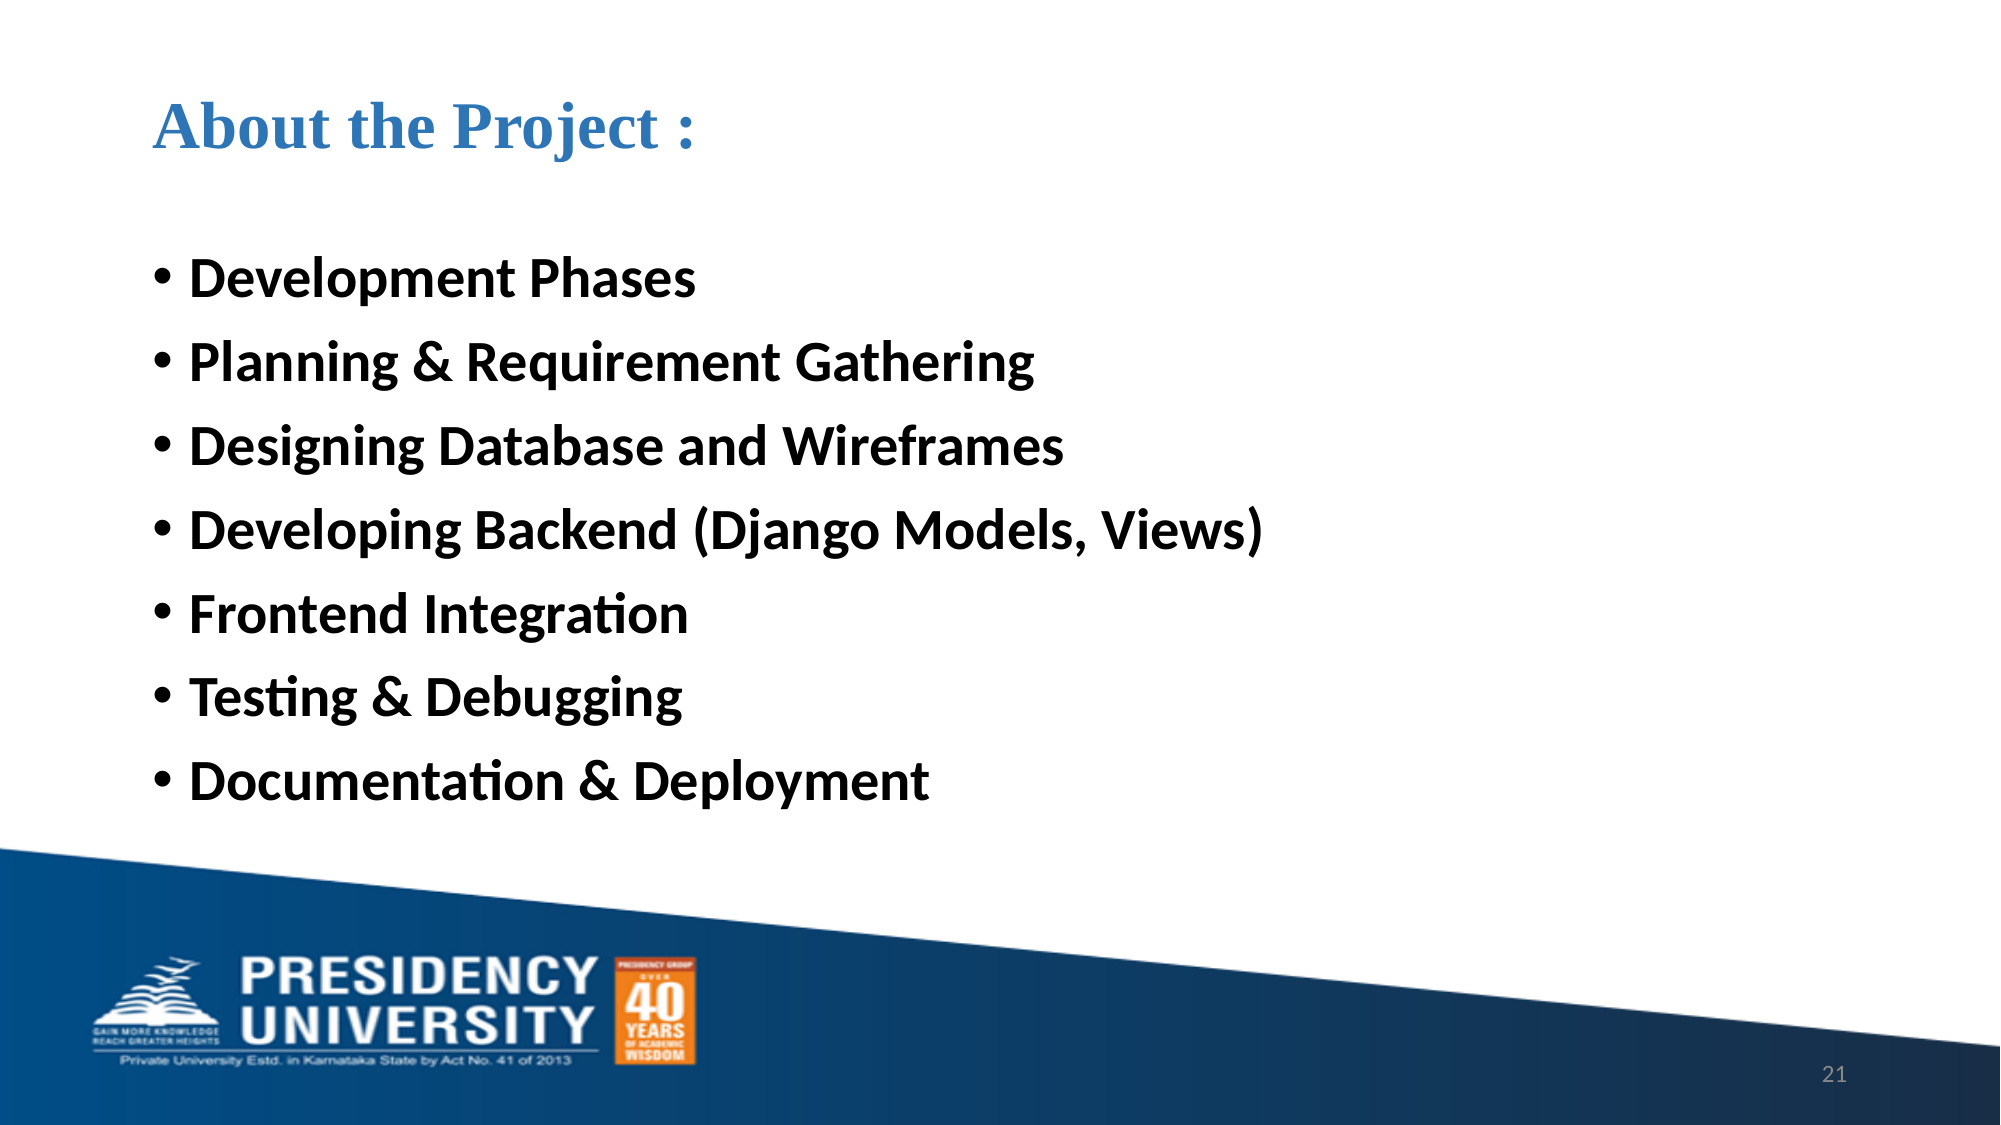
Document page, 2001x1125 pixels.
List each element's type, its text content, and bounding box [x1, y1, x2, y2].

slide_number 21 [1412, 1042, 1863, 1103]
list Development Phases Planning & Requirement Gathering Designing Database and Wireframes Developing Backend (Django Models, Views) Frontend Integration Testing & Debugging Documentation & Deployment [137, 240, 1766, 860]
picture [0, 845, 2000, 1125]
title About the Project : [137, 59, 1863, 195]
